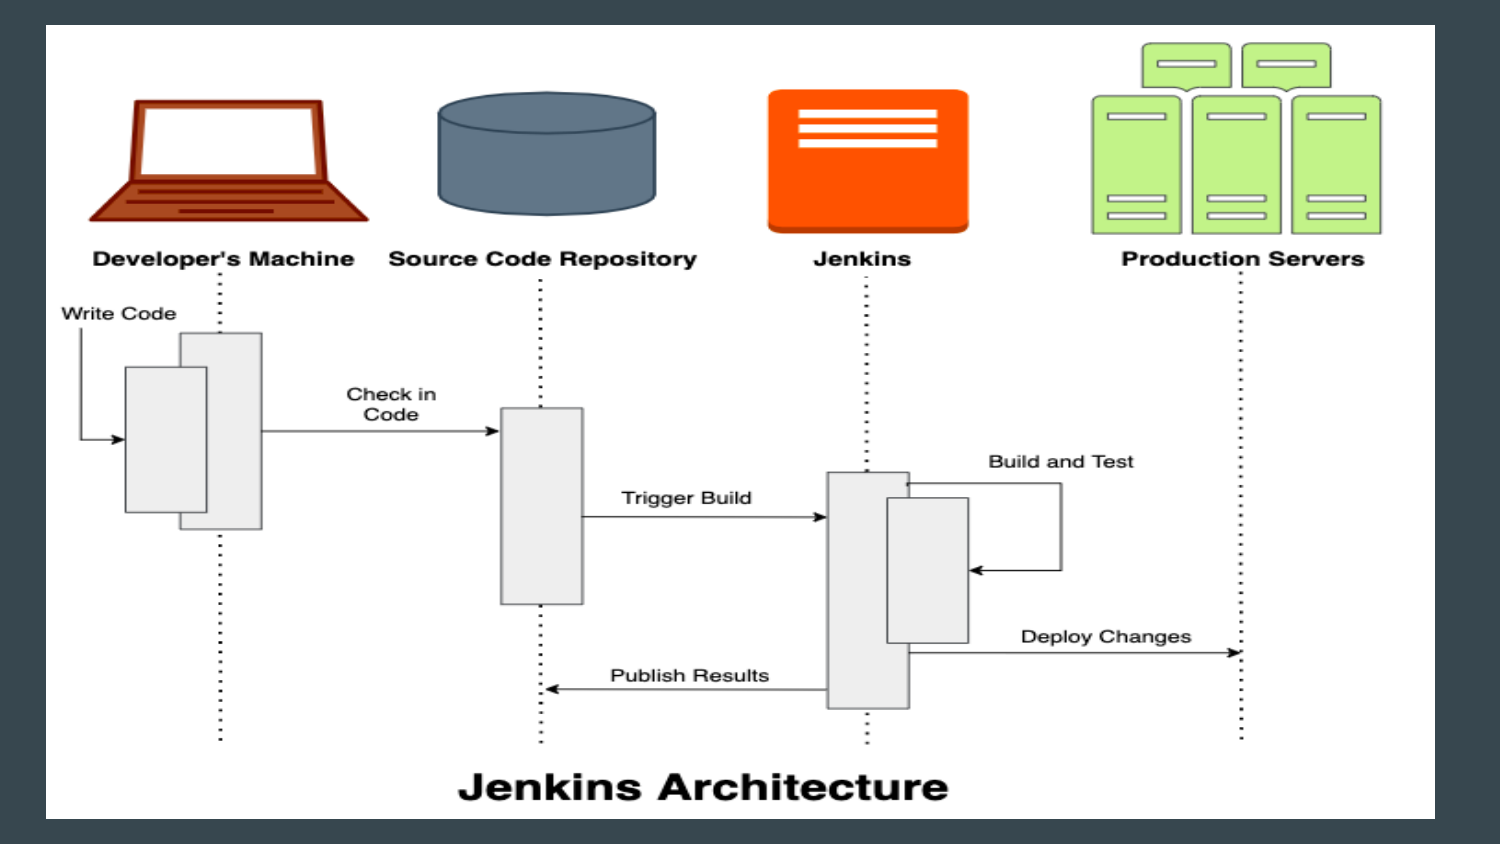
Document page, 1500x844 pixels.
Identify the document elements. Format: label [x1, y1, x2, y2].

picture [46, 25, 1436, 819]
